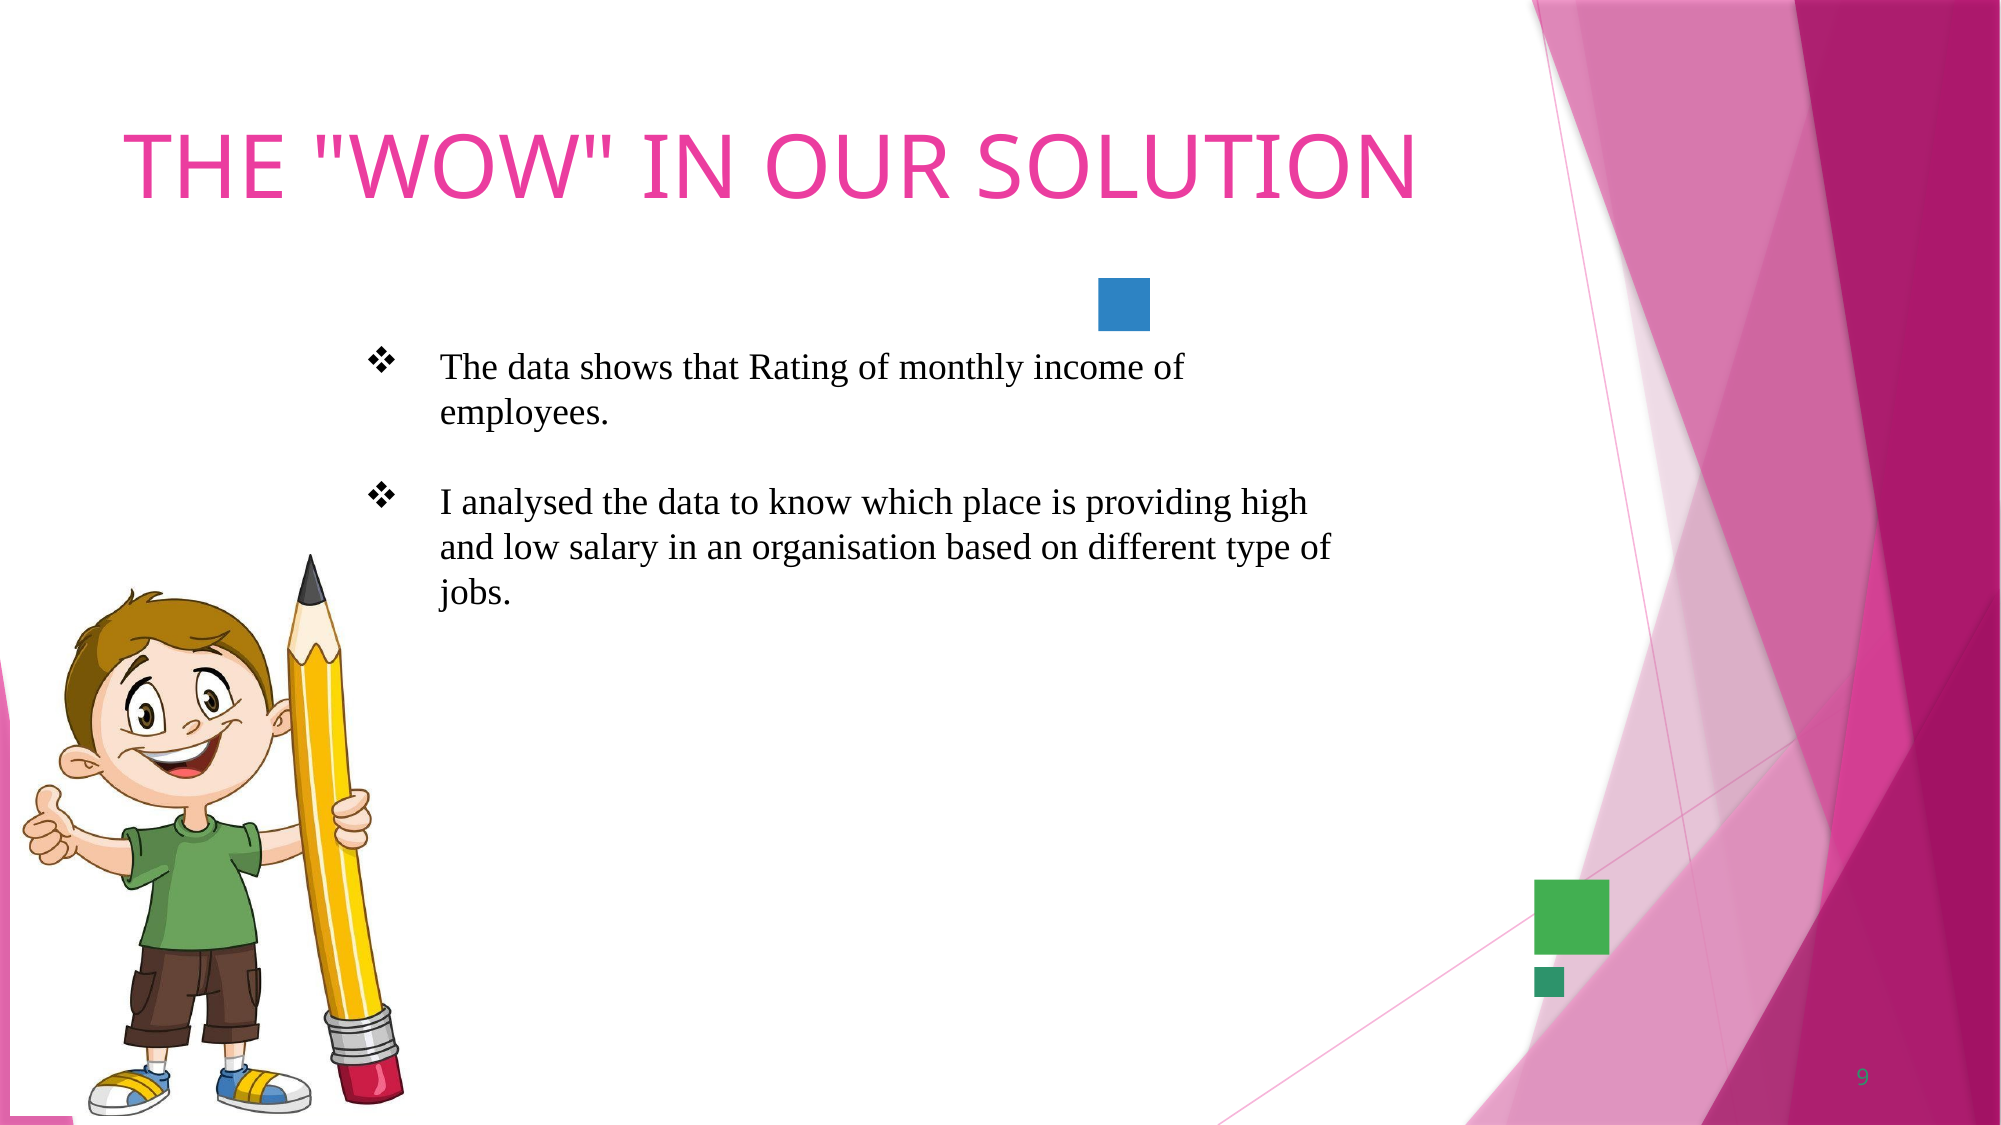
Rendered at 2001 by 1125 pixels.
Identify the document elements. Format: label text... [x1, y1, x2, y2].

text_box [1350, 398, 1850, 555]
text_box [1534, 967, 1565, 997]
picture [10, 554, 417, 1117]
text_box [1534, 879, 1610, 955]
title THE "WOW" IN OUR SOLUTION [121, 107, 1513, 298]
text_box [1098, 298, 1150, 332]
text_box 9 [1849, 1061, 1888, 1095]
text_box The data shows that Rating of monthly income of employees. I analysed the data to know which place is providing high and low salary in an organisation based on different type of jobs. [350, 334, 1350, 620]
